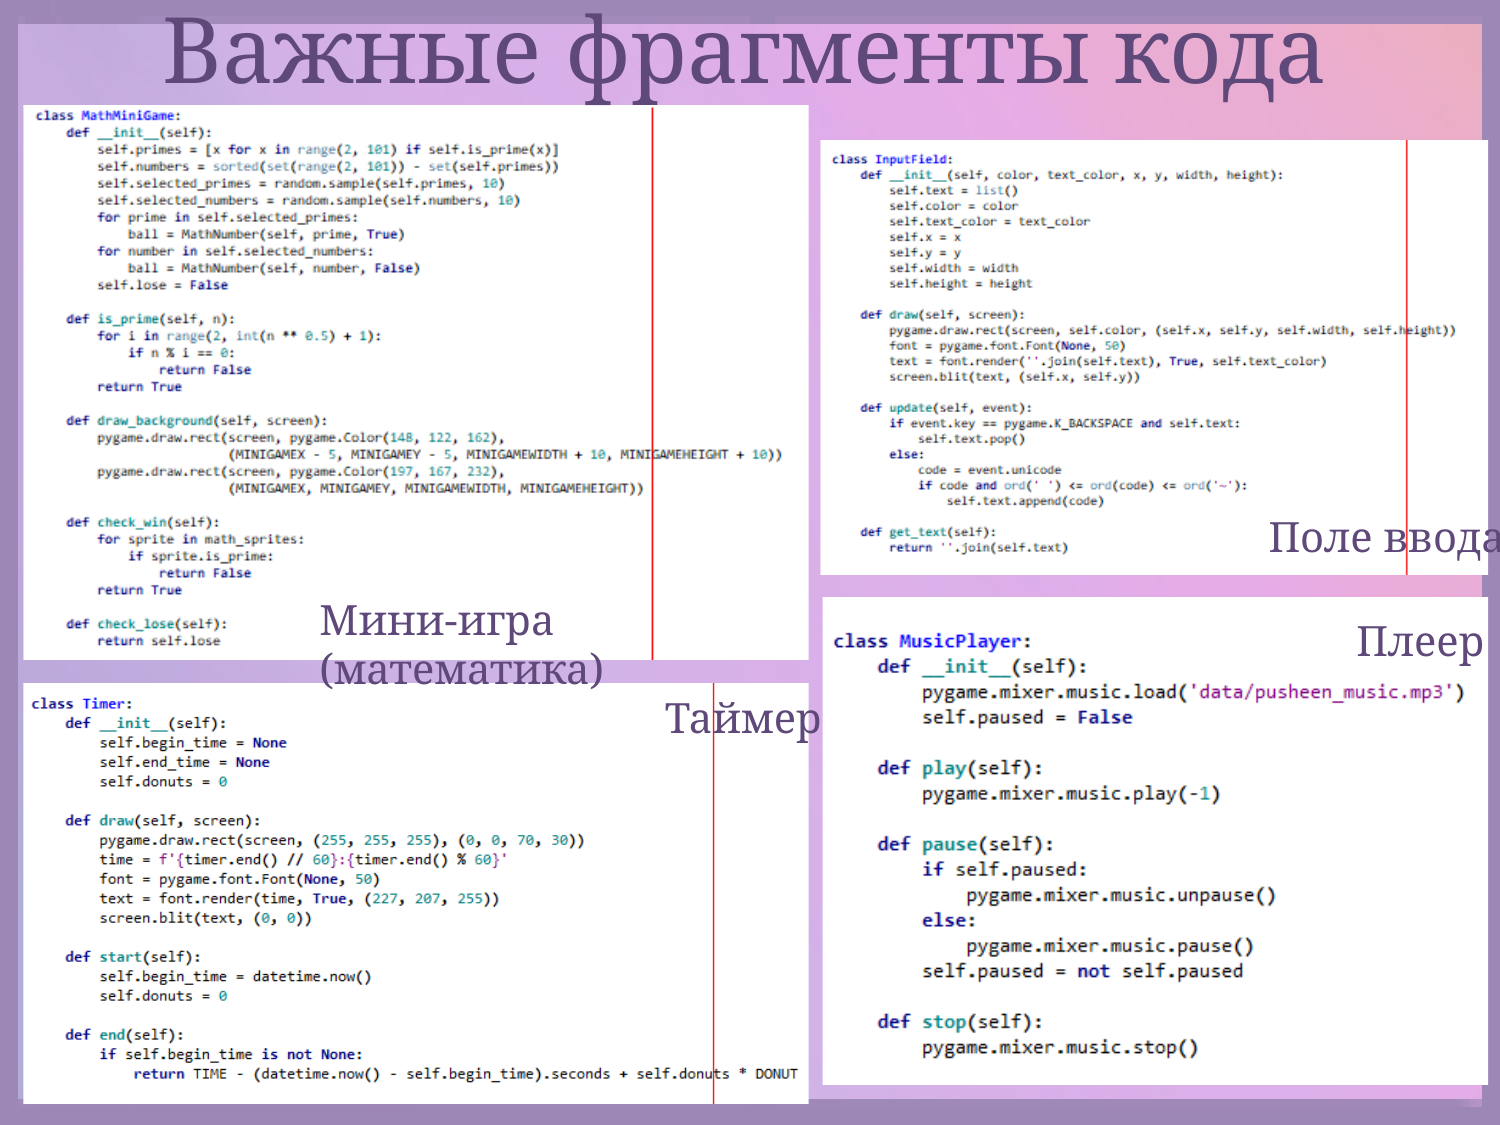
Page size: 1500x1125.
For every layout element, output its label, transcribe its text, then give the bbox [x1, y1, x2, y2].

text_box Таймер [811, 684, 817, 750]
picture [0, 0, 1500, 1125]
text_box Мини-игра (математика) [304, 585, 862, 684]
text_box Поле ввода [1493, 503, 1500, 569]
text_box Плеер [1494, 607, 1500, 673]
title Важные фрагменты кода [70, 0, 1421, 141]
